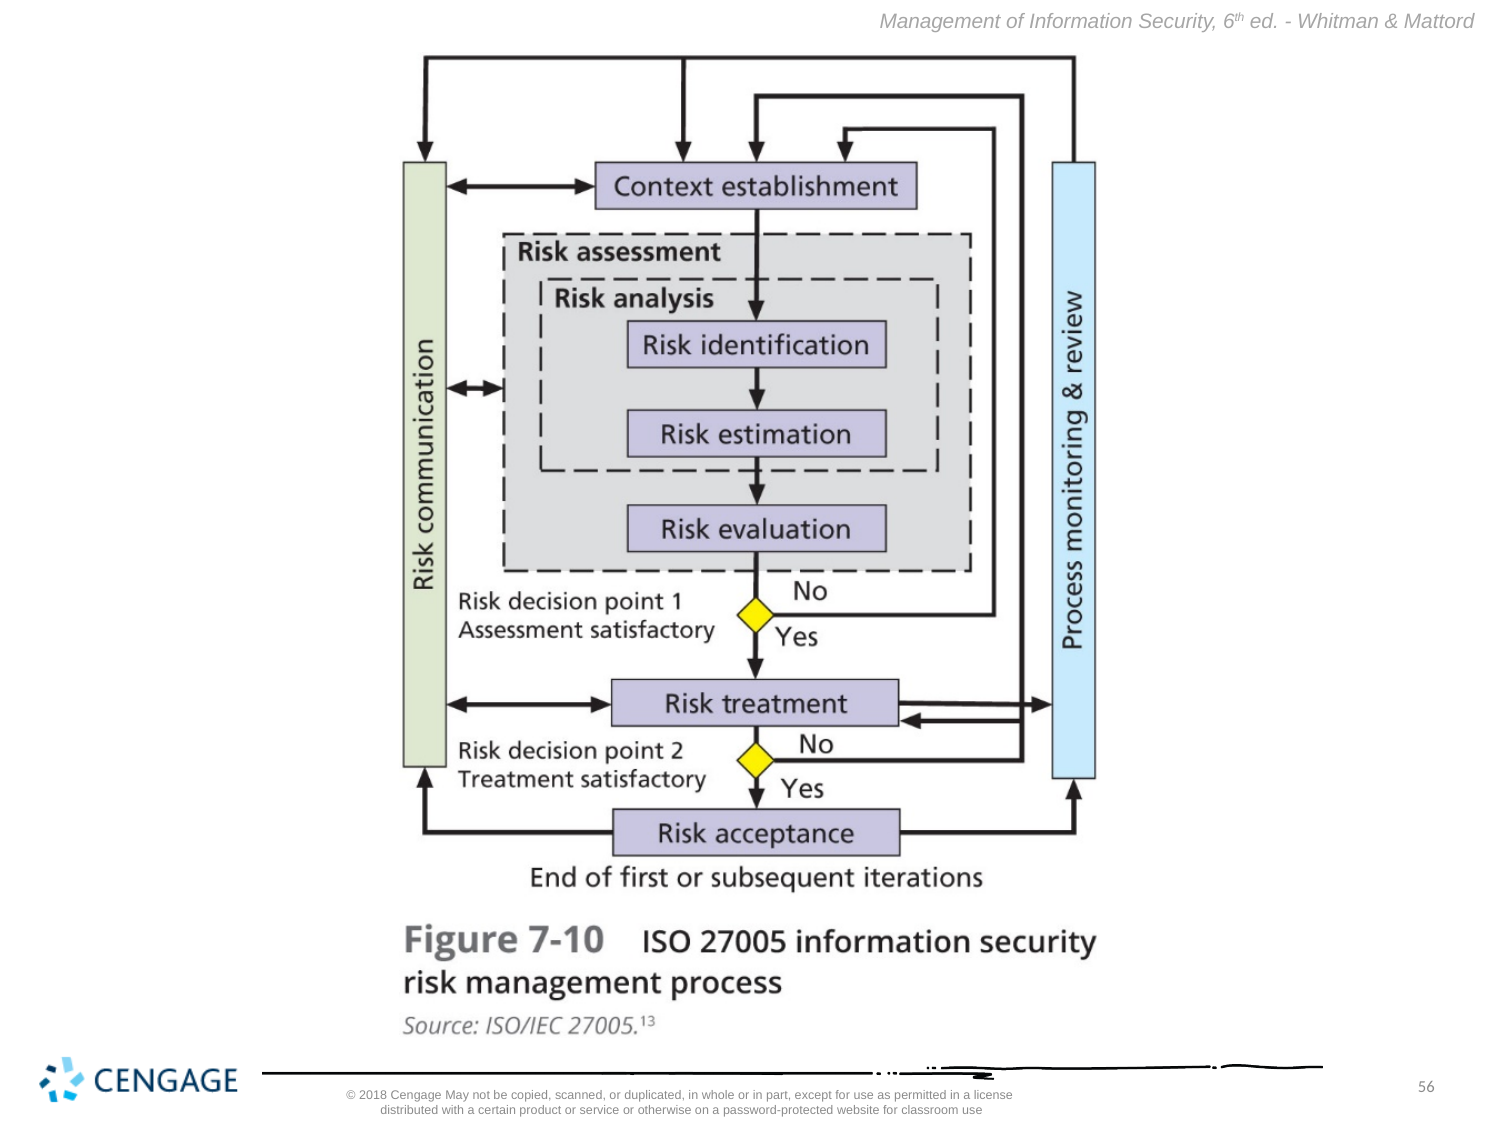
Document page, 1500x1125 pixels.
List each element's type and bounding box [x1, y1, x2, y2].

picture [399, 52, 1101, 1038]
picture [19, 1043, 250, 1115]
picture [262, 1064, 1323, 1080]
